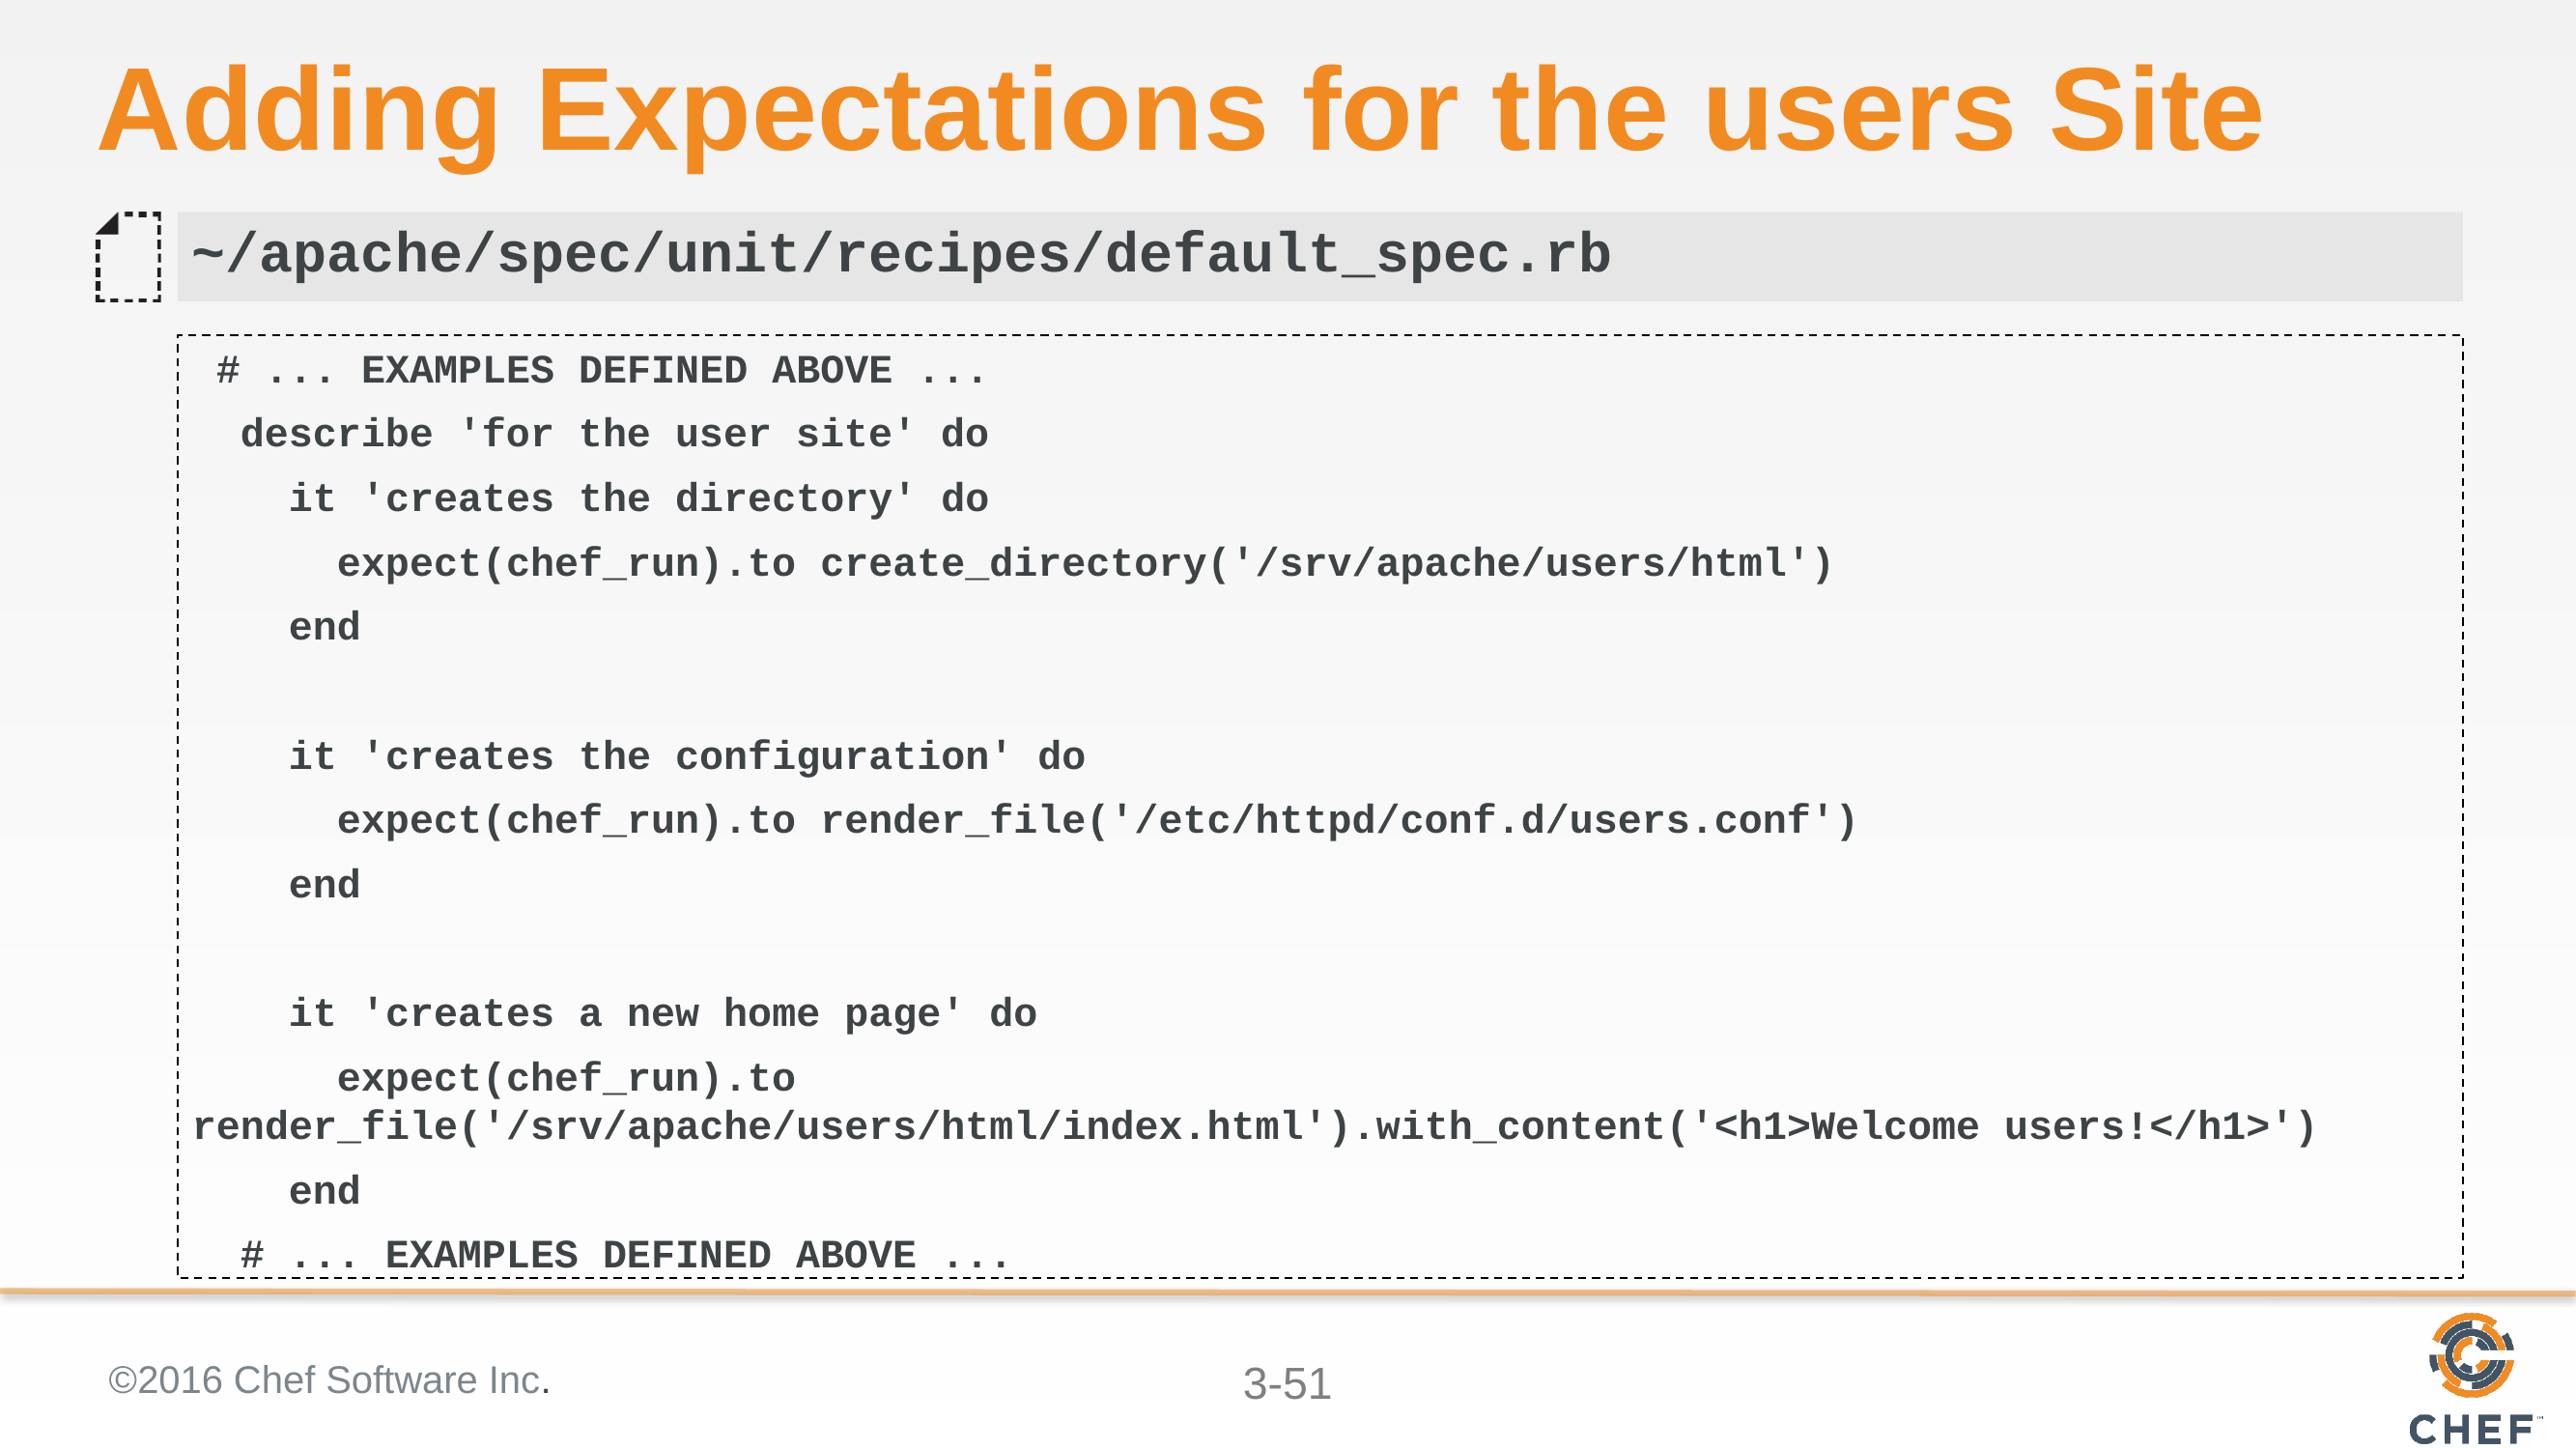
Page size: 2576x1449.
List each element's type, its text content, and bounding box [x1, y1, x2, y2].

title Adding Expectations for the users Site [96, 48, 2463, 180]
list # ... EXAMPLES DEFINED ABOVE ... describe 'for the user site' do it 'creates the directory' do expect(chef_run).to create_directory('/srv/apache/users/html') end it 'creates the configuration' do expect(chef_run).to render_file('/etc/httpd/conf.d/users.conf') end it 'creates a new home page' do expect(chef_run).to render_file('/srv/apache/users/html/index.html').with_content('<h1>Welcome users!</h1>') end # ... EXAMPLES DEFINED ABOVE ... [177, 334, 2464, 1279]
picture [2399, 1297, 2551, 1449]
list ~/apache/spec/unit/recipes/default_spec.rb [177, 212, 2463, 302]
